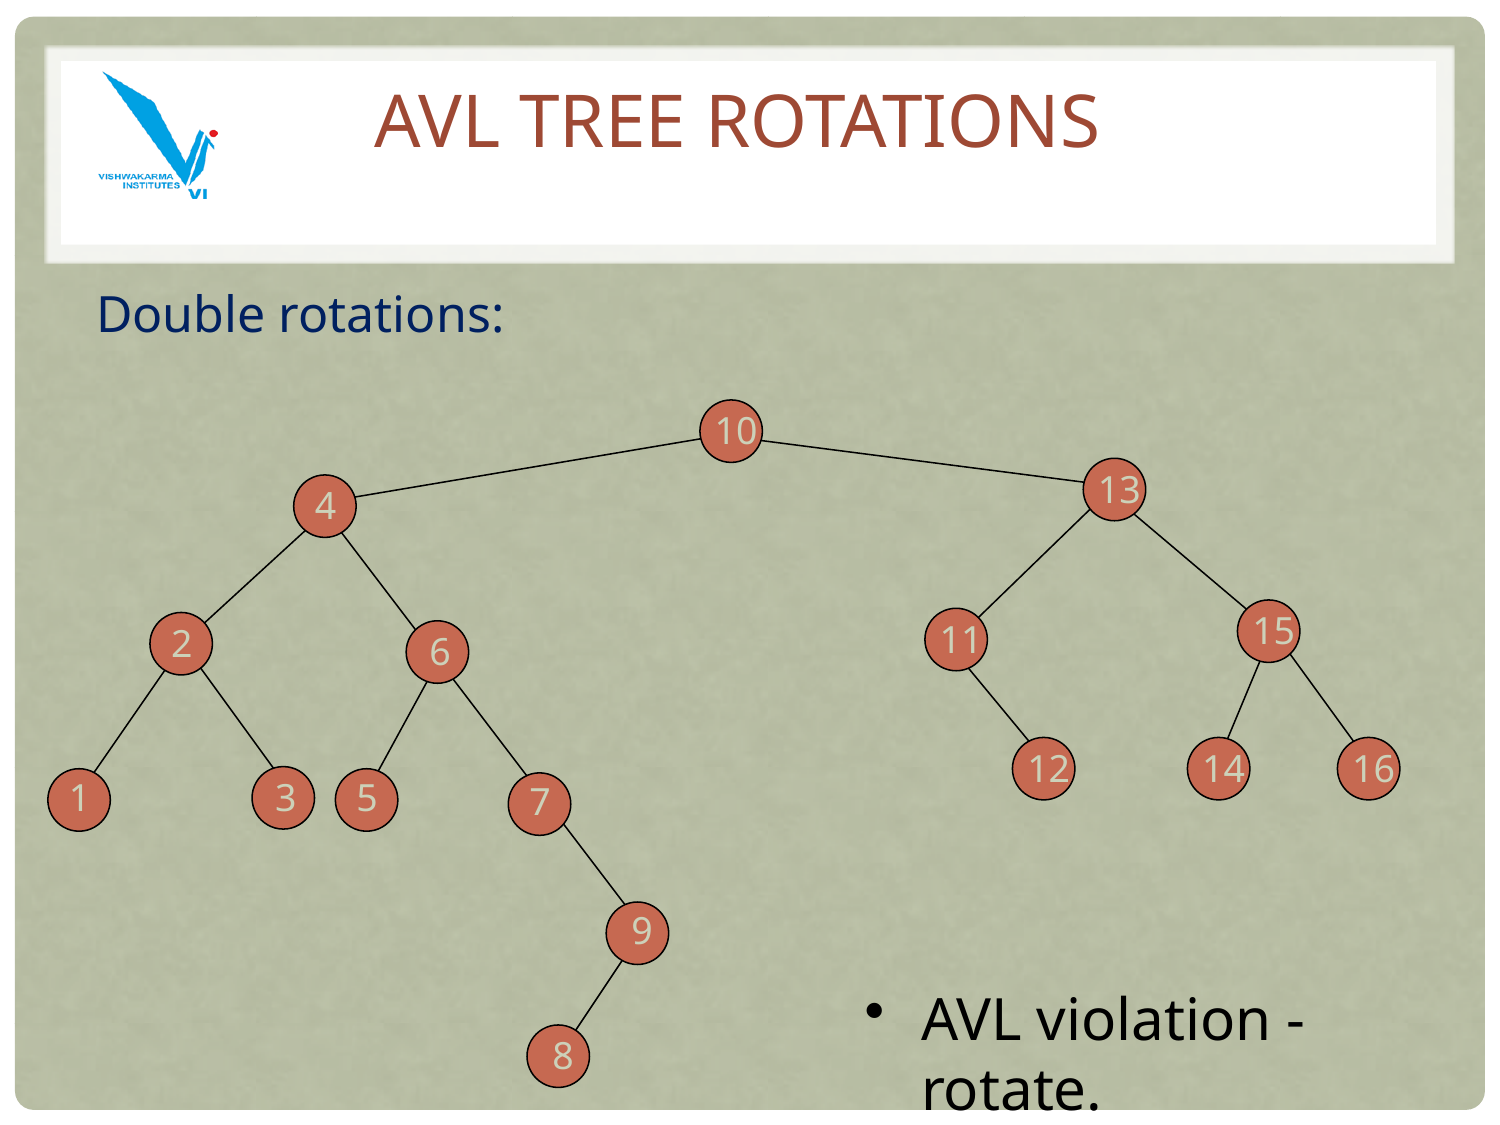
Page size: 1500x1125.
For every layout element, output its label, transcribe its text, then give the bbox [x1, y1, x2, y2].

text_box [63, 827, 95, 832]
text_box AVL violation - rotate. [849, 975, 1494, 1075]
text_box 10 [699, 399, 775, 460]
text_box 7 [514, 770, 590, 831]
text_box [351, 827, 383, 832]
text_box 13 [1083, 458, 1159, 518]
text_box [406, 631, 414, 673]
picture [98, 70, 226, 206]
text_box [252, 777, 260, 819]
text_box 5 [341, 766, 417, 827]
text_box [293, 488, 299, 524]
text_box 1 [54, 766, 130, 827]
title AVL Tree Rotations [99, 24, 1375, 213]
text_box [523, 831, 556, 836]
text_box 16 [1337, 737, 1413, 798]
list Double rotations: [62, 275, 638, 375]
text_box 3 [260, 766, 336, 827]
text_box [606, 910, 616, 956]
text_box 12 [1012, 737, 1088, 798]
text_box 9 [616, 899, 692, 960]
text_box [621, 960, 654, 965]
text_box [527, 1033, 537, 1080]
text_box 15 [1237, 599, 1313, 660]
text_box 6 [414, 620, 490, 681]
text_box 2 [156, 612, 232, 673]
text_box [508, 786, 514, 823]
text_box [335, 782, 341, 818]
text_box [149, 625, 156, 663]
text_box 11 [924, 608, 1000, 668]
text_box [47, 781, 54, 819]
text_box 8 [537, 1024, 613, 1085]
text_box 14 [1187, 737, 1263, 798]
text_box 4 [299, 474, 375, 535]
